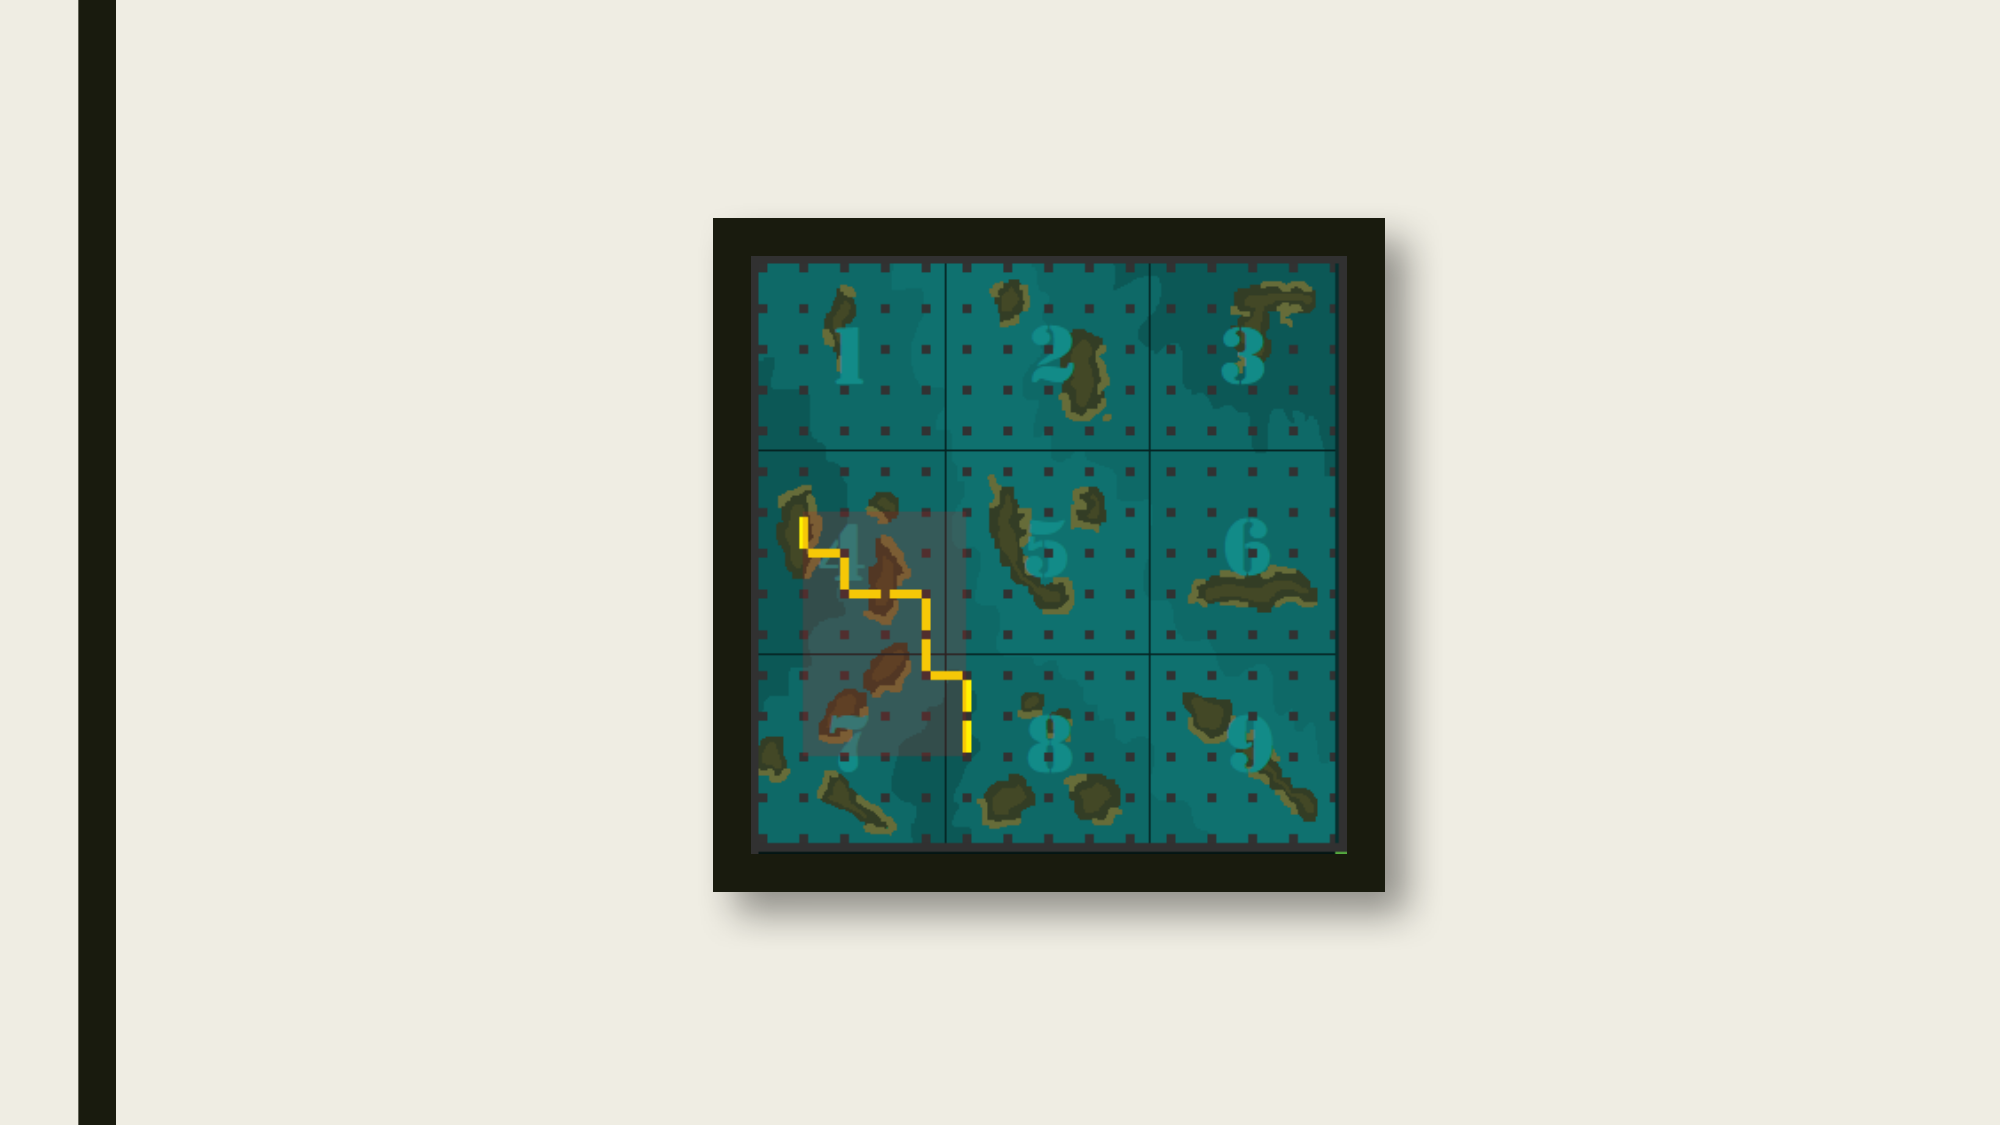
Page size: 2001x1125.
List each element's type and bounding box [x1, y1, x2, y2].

picture [750, 255, 1348, 855]
